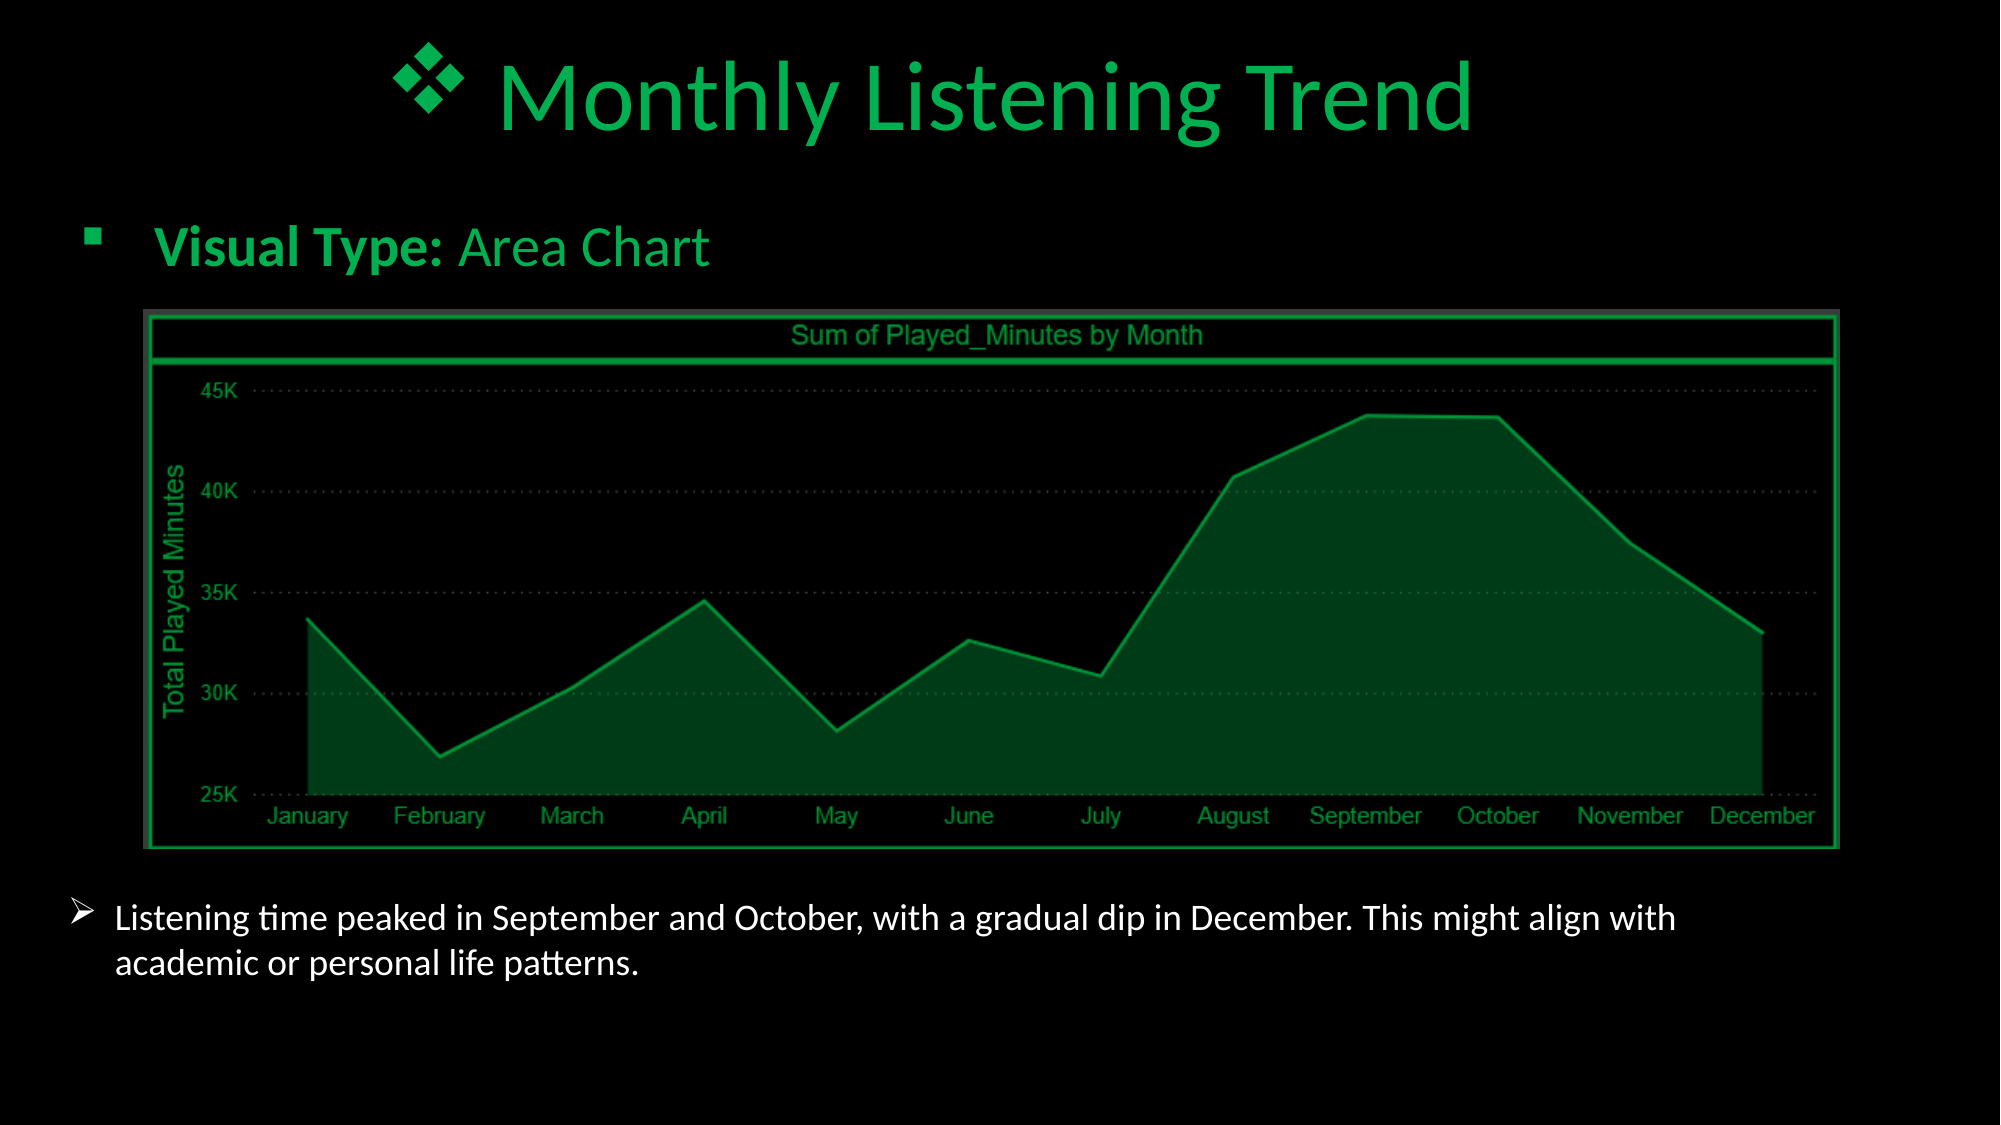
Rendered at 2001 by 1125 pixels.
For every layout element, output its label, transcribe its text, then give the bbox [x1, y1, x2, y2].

text_box Monthly Listening Trend [369, 22, 1698, 158]
text_box Visual Type: Area Chart [64, 200, 1065, 286]
picture [143, 309, 1840, 849]
text_box Listening time peaked in September and October, with a gradual dip in December. This might align with academic or personal life patterns. [53, 886, 1840, 991]
